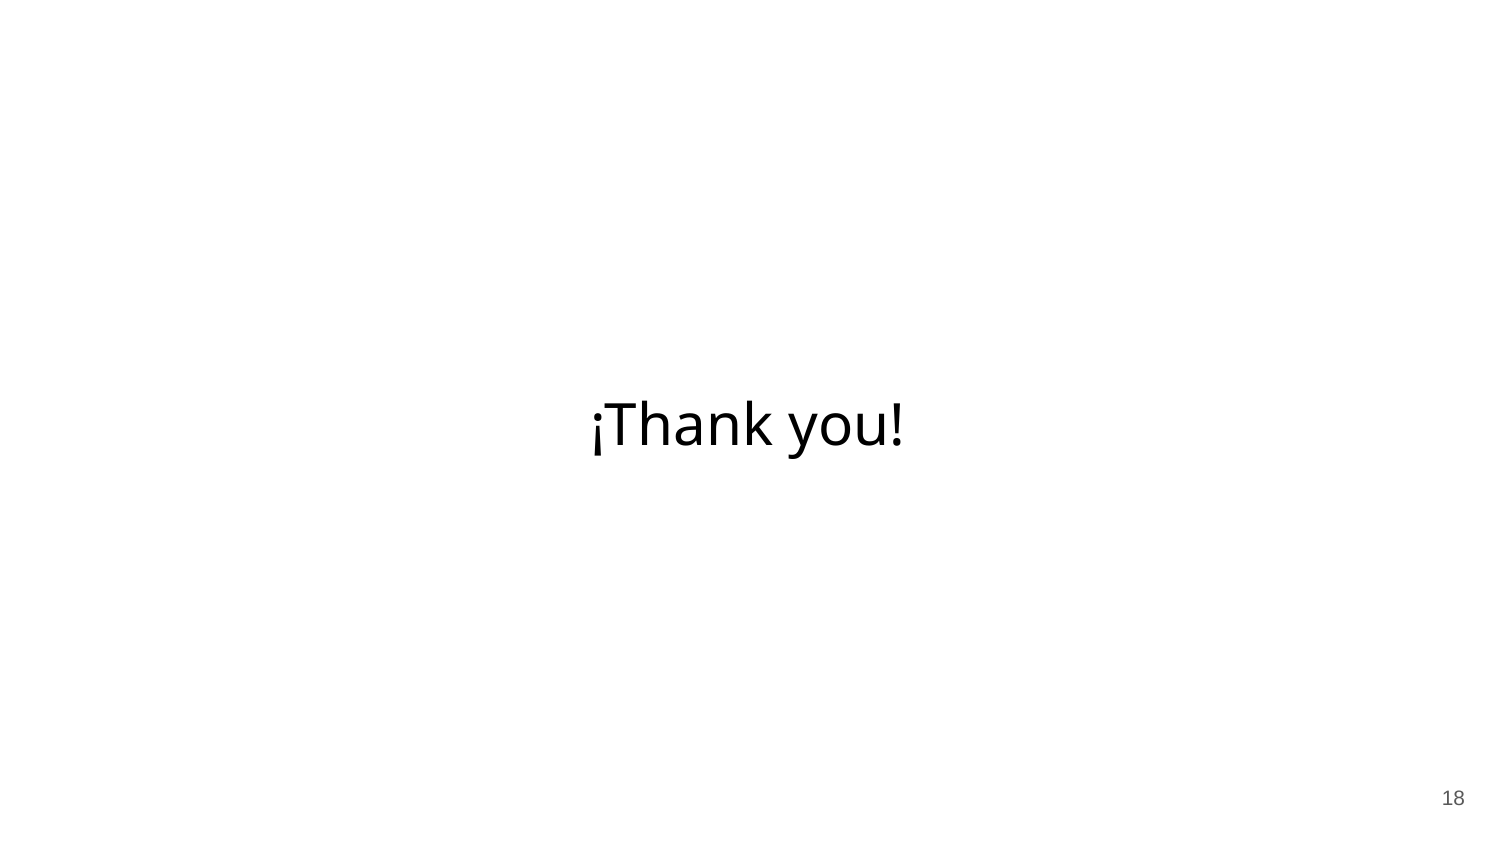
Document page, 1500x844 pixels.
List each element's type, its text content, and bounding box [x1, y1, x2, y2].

slide_number ‹#› [1389, 764, 1480, 830]
text_box ¡Thank you! [575, 390, 925, 454]
